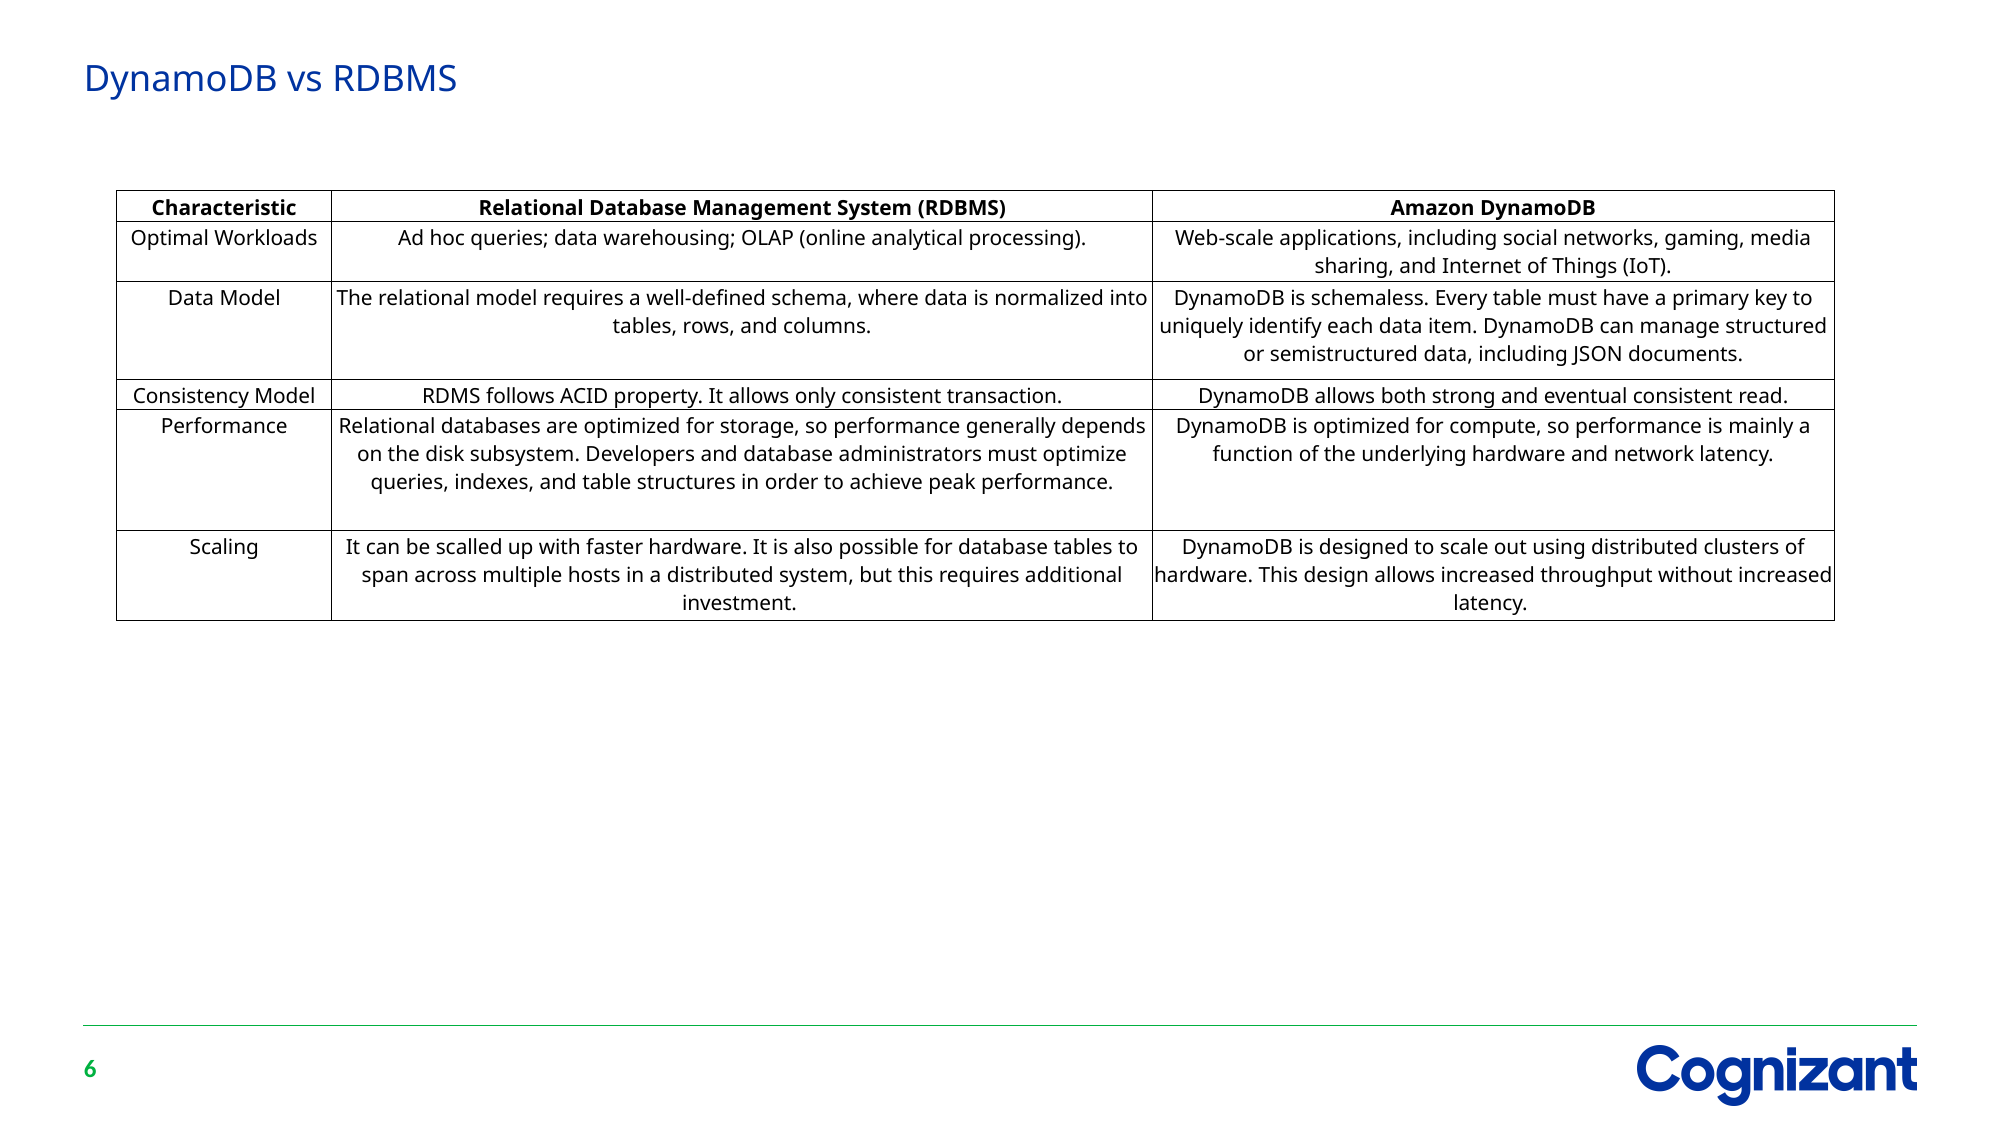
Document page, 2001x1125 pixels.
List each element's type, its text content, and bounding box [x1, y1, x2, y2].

table_cell Relational databases are optimized for storage, so performance generally depends on the disk subsystem. Developers and database administrators must optimize queries, indexes, and table structures in order to achieve peak performance. [332, 410, 1152, 530]
table_cell DynamoDB is optimized for compute, so performance is mainly a function of the underlying hardware and network latency. [1153, 410, 1834, 530]
table_cell Web-scale applications, including social networks, gaming, media sharing, and Internet of Things (IoT). [1153, 222, 1834, 281]
table_cell Ad hoc queries; data warehousing; OLAP (online analytical processing). [332, 222, 1152, 281]
table_cell Performance [117, 410, 331, 530]
table_header Relational Database Management System (RDBMS) [332, 191, 1152, 221]
table_cell It can be scalled up with faster hardware. It is also possible for database tables to span across multiple hosts in a distributed system, but this requires additional investment. [332, 531, 1152, 620]
table_cell Optimal Workloads [117, 222, 331, 281]
table_cell Data Model [117, 282, 331, 379]
table_cell The relational model requires a well-defined schema, where data is normalized into tables, rows, and columns. [332, 282, 1152, 379]
table_cell Consistency Model [117, 380, 331, 409]
table_header Characteristic [117, 191, 331, 221]
table_header Amazon DynamoDB [1153, 191, 1834, 221]
table_cell DynamoDB is designed to scale out using distributed clusters of hardware. This design allows increased throughput without increased latency. [1153, 531, 1834, 620]
slide_number 6 [83, 1050, 134, 1084]
table_cell RDMS follows ACID property. It allows only consistent transaction. [332, 380, 1152, 409]
table_cell DynamoDB allows both strong and eventual consistent read. [1153, 380, 1834, 409]
table_cell DynamoDB is schemaless. Every table must have a primary key to uniquely identify each data item. DynamoDB can manage structured or semistructured data, including JSON documents. [1153, 282, 1834, 379]
title DynamoDB vs RDBMS [83, 60, 1918, 100]
table_cell Scaling [117, 531, 331, 620]
picture [1637, 1045, 1917, 1106]
